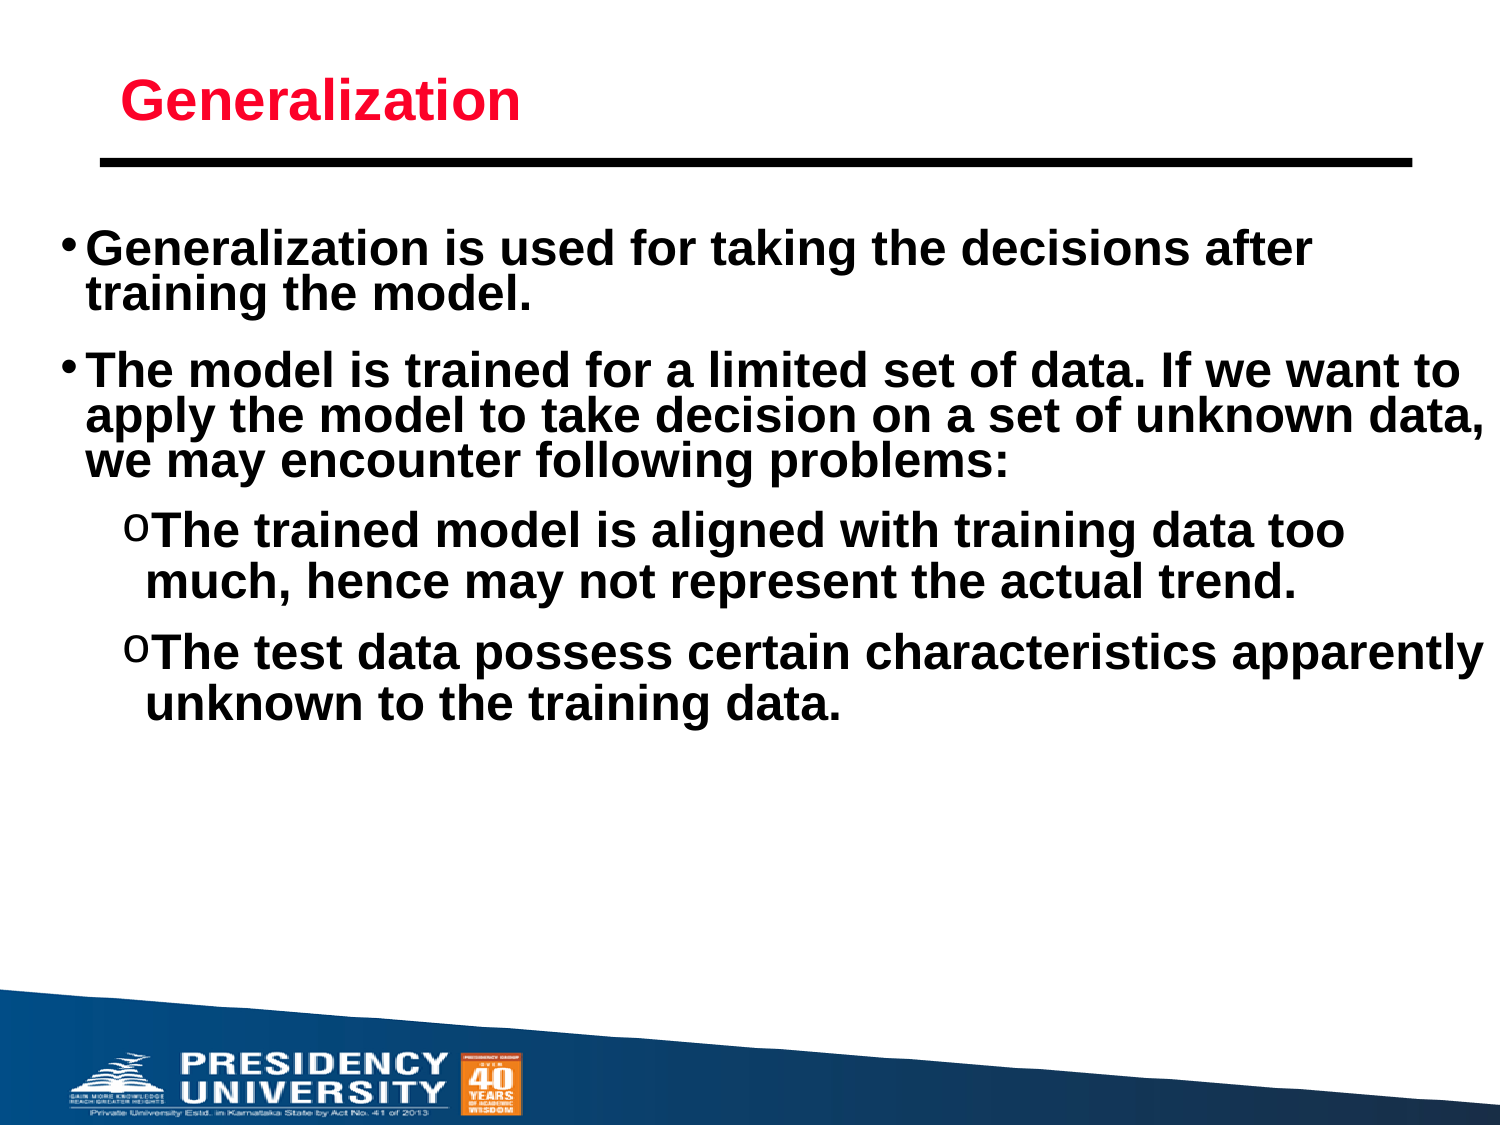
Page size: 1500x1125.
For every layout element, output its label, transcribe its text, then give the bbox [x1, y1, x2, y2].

list Generalization is used for taking the decisions after training the model. The model is trained for a limited set of data. If we want to apply the model to take decision on a set of unknown data, we may encounter following problems: The trained model is aligned with training data too much, hence may not represent the actual trend. The test data possess certain characteristics apparently unknown to the training data. [49, 224, 1500, 755]
picture [0, 987, 1500, 1125]
title Generalization [109, 67, 538, 139]
